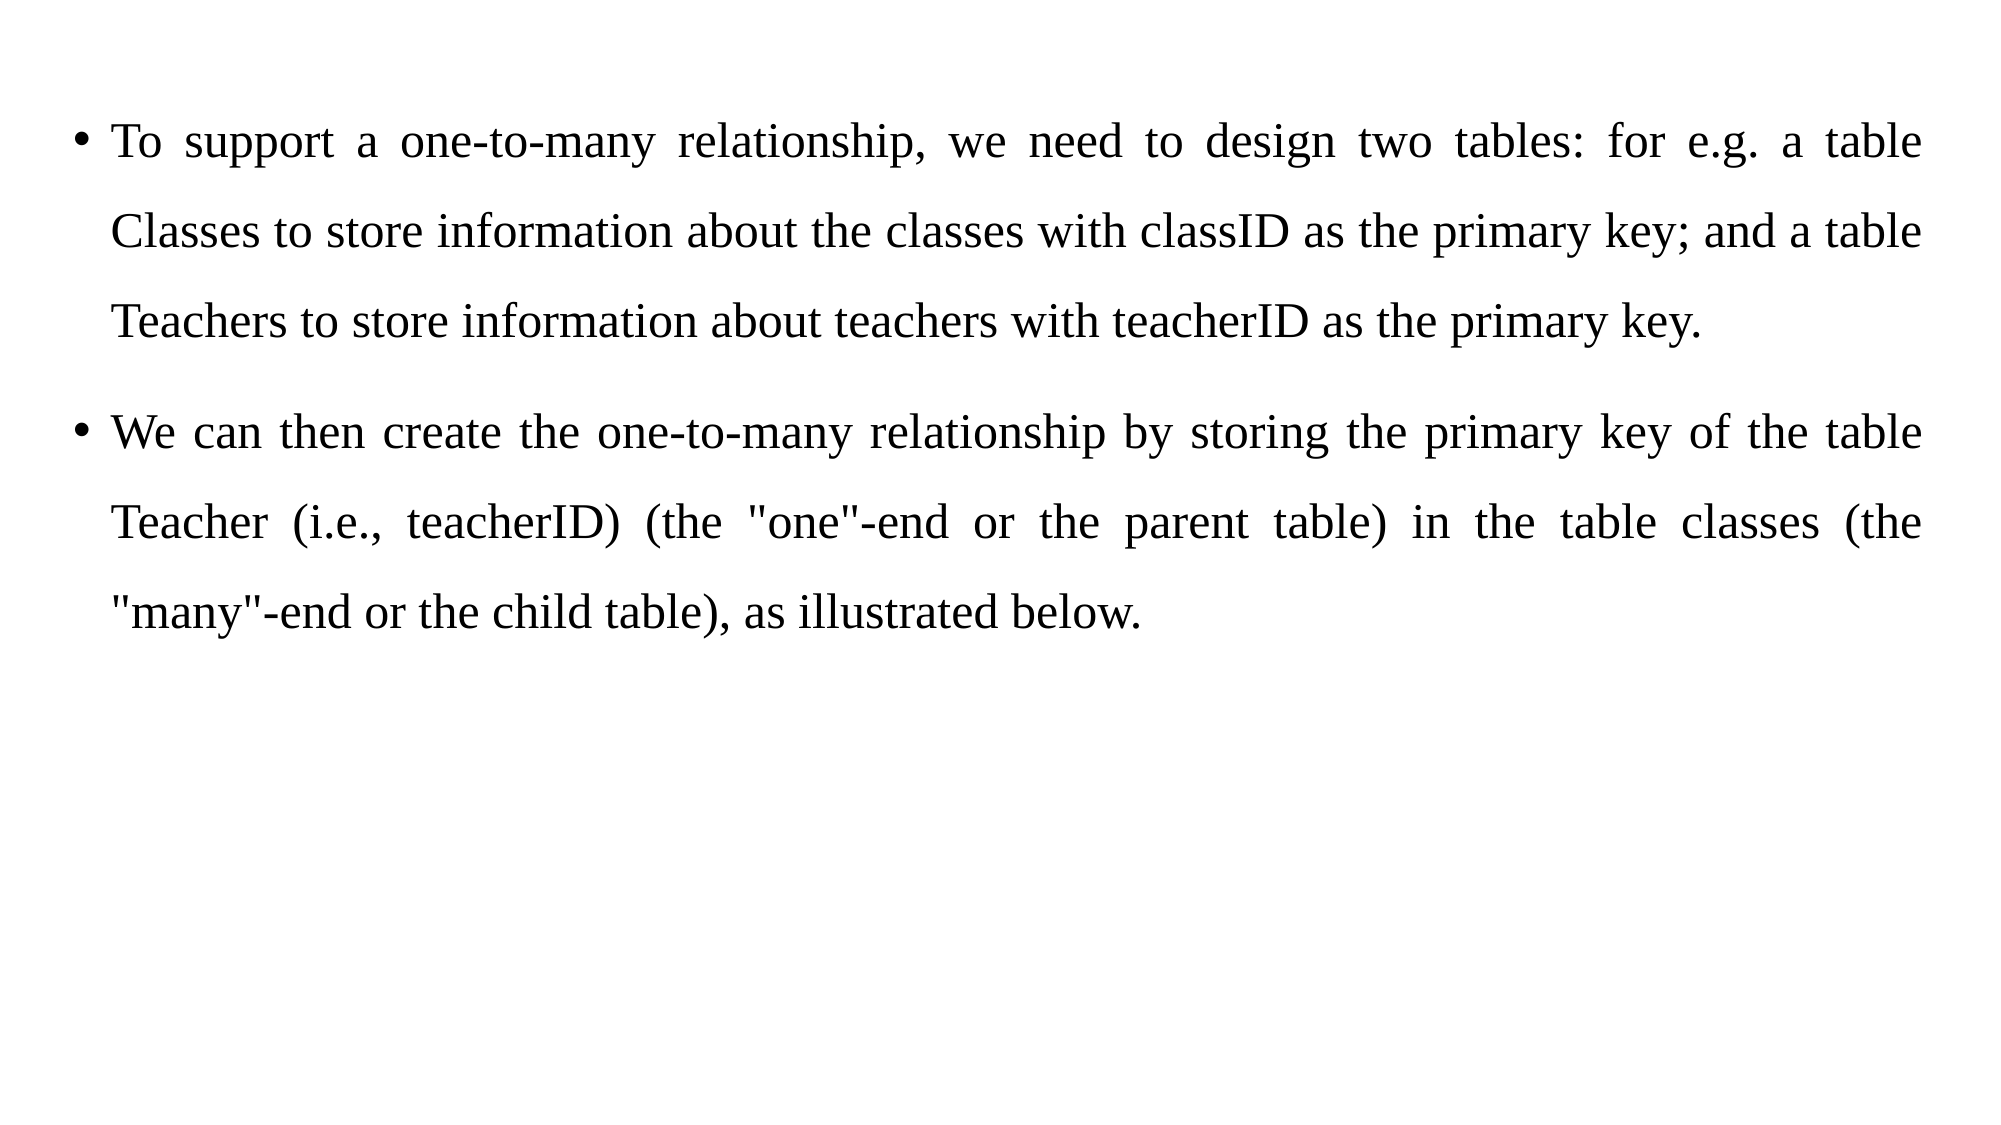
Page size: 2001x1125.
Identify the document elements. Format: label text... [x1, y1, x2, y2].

list To support a one-to-many relationship, we need to design two tables: for e.g. a table Classes to store information about the classes with classID as the primary key; and a table Teachers to store information about teachers with teacherID as the primary key. We can then create the one-to-many relationship by storing the primary key of the table Teacher (i.e., teacherID) (the "one"-end or the parent table) in the table classes (the "many"-end or the child table), as illustrated below. [58, 70, 1940, 1014]
